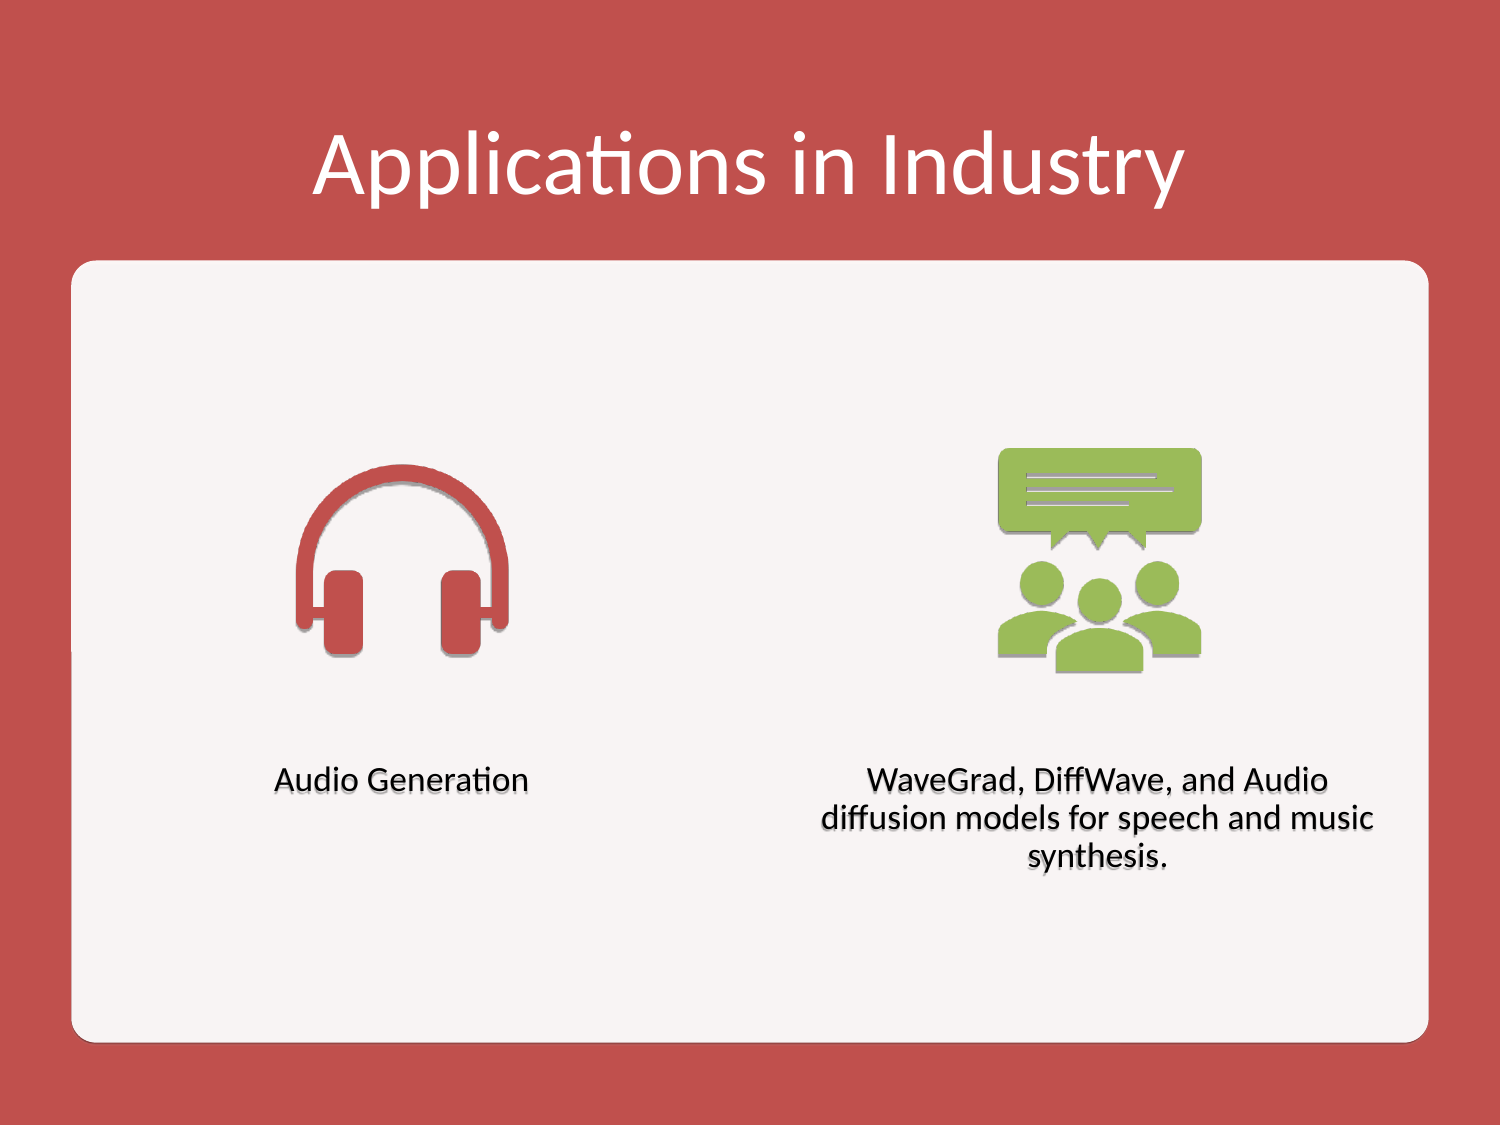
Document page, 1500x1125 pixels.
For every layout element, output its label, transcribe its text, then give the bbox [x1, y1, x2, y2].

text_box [105, 425, 1395, 880]
title Applications in Industry [103, 75, 1397, 241]
text_box [0, 0, 1500, 1125]
text_box [71, 260, 1429, 1043]
